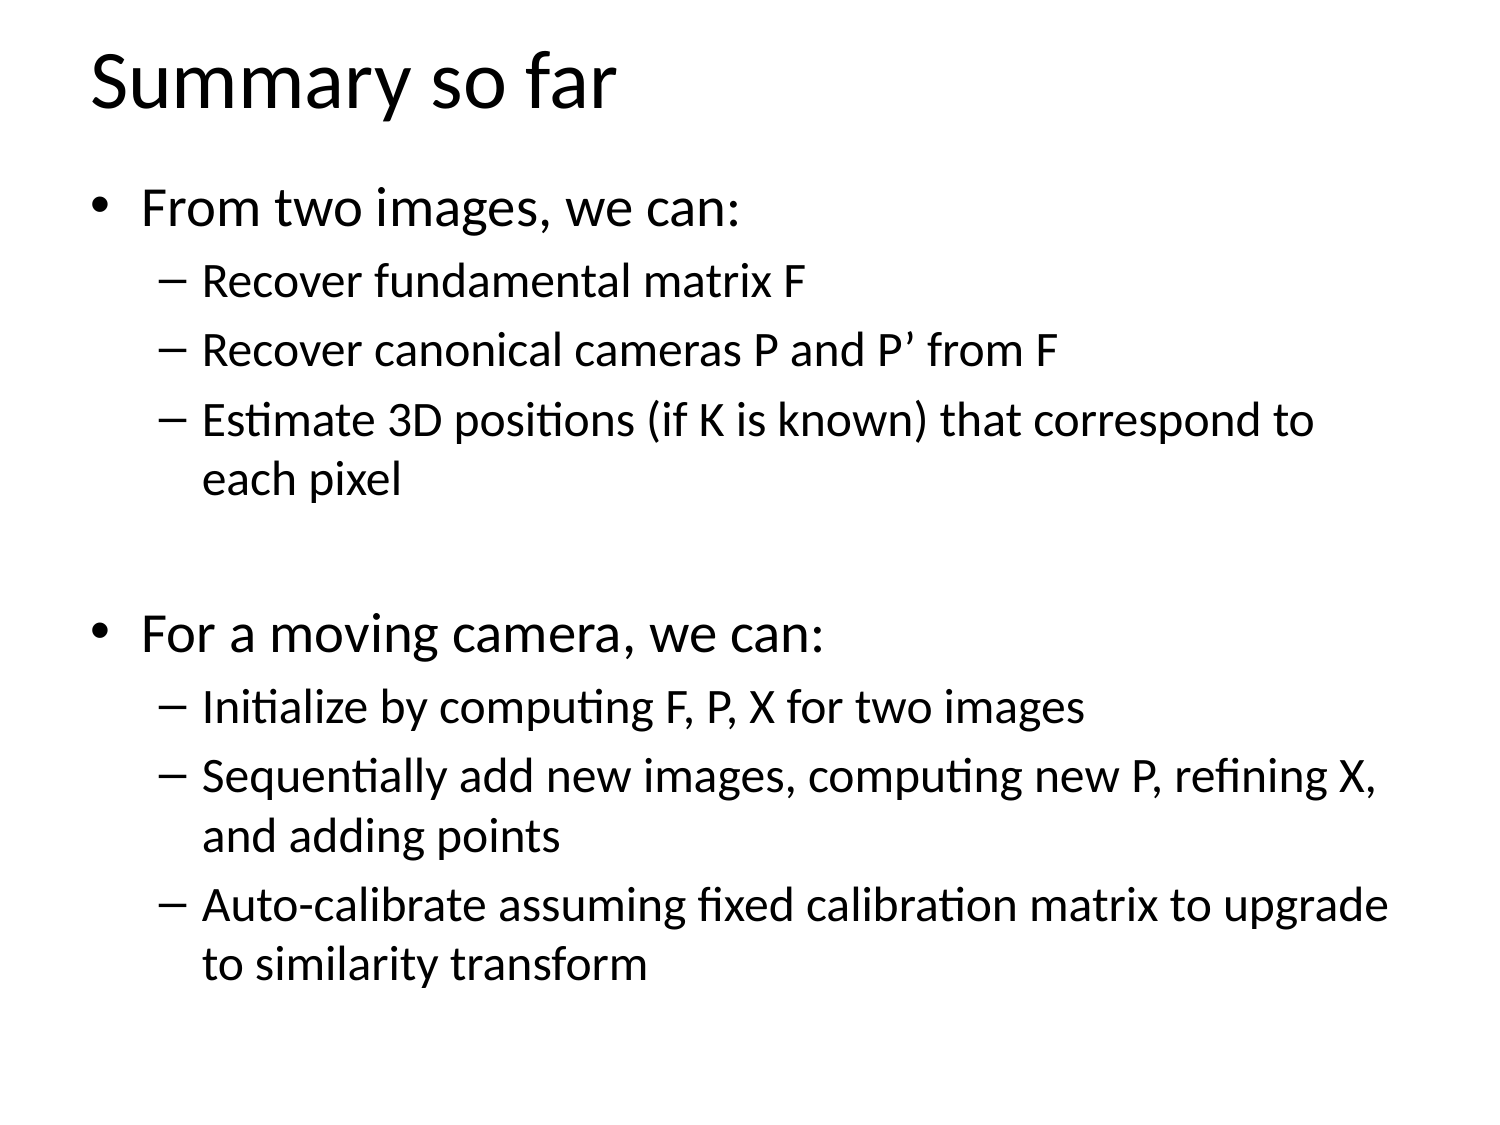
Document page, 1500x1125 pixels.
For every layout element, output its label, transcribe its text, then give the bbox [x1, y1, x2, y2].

list From two images, we can: Recover fundamental matrix F Recover canonical cameras P and P’ from F Estimate 3D positions (if K is known) that correspond to each pixel For a moving camera, we can: Initialize by computing F, P, X for two images Sequentially add new images, computing new P, refining X, and adding points Auto-calibrate assuming fixed calibration matrix to upgrade to similarity transform [74, 162, 1426, 1006]
title Summary so far [74, 0, 1426, 151]
